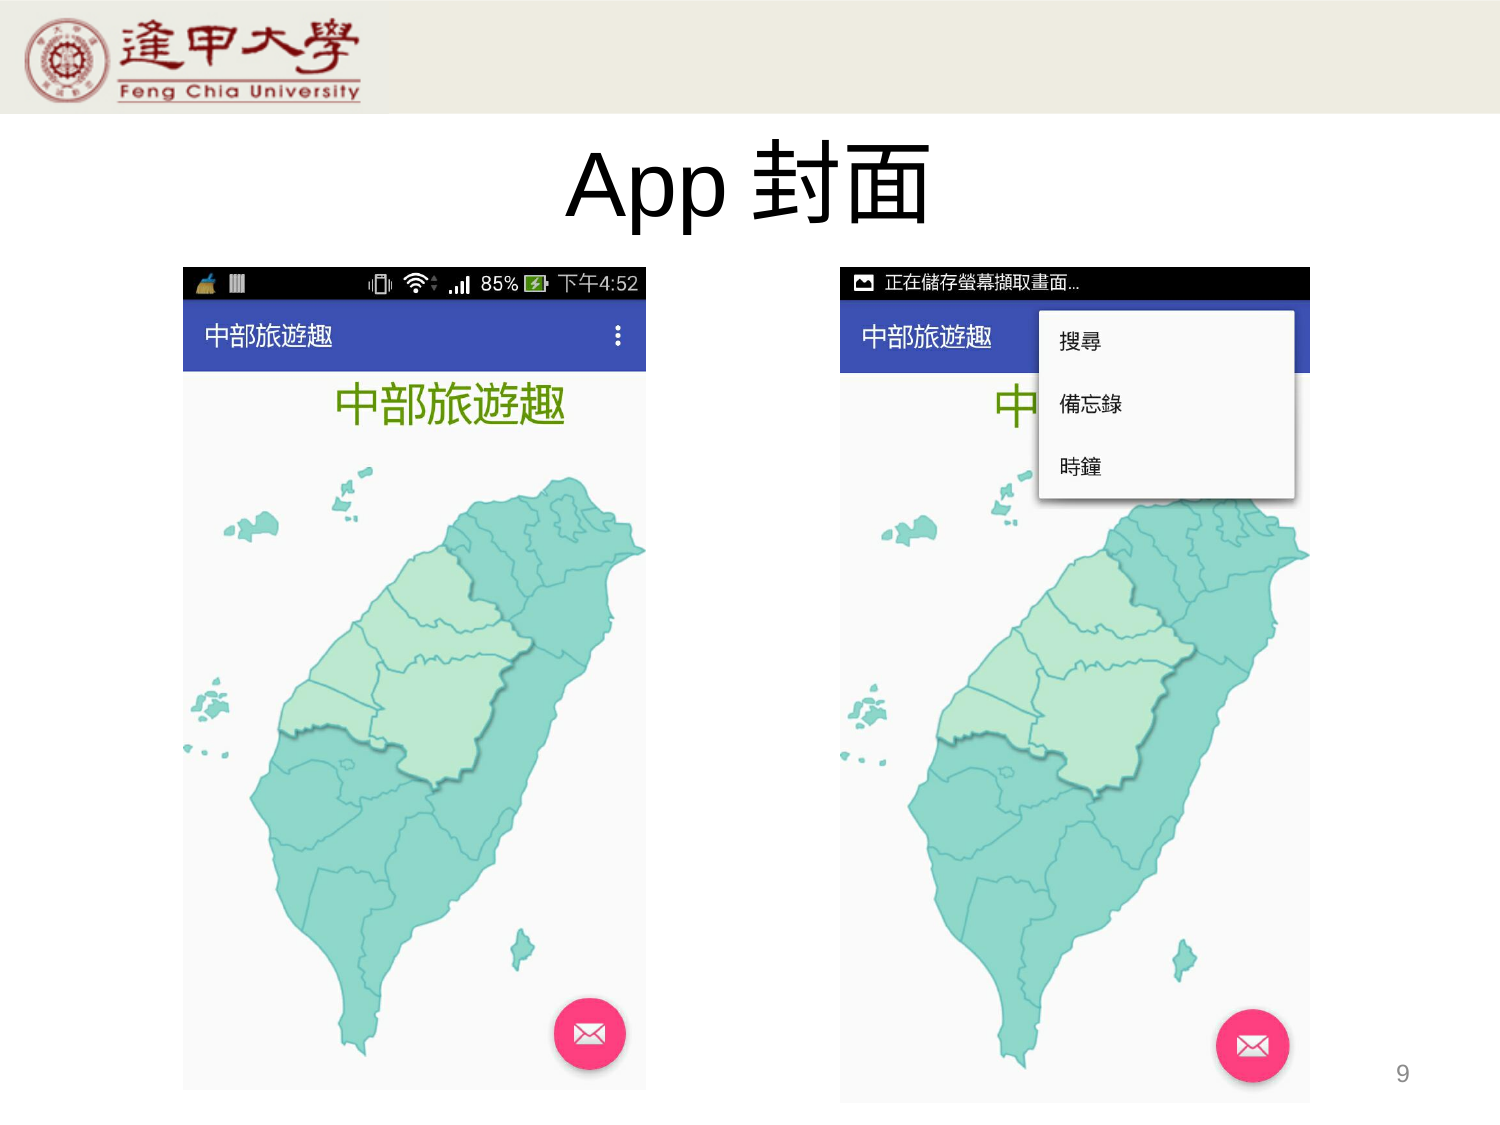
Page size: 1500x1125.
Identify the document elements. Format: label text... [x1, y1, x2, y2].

picture [0, 1, 389, 114]
title App封面 [75, 114, 1425, 245]
picture [182, 266, 646, 1090]
slide_number 9 [1315, 1042, 1425, 1103]
picture [839, 266, 1311, 1103]
